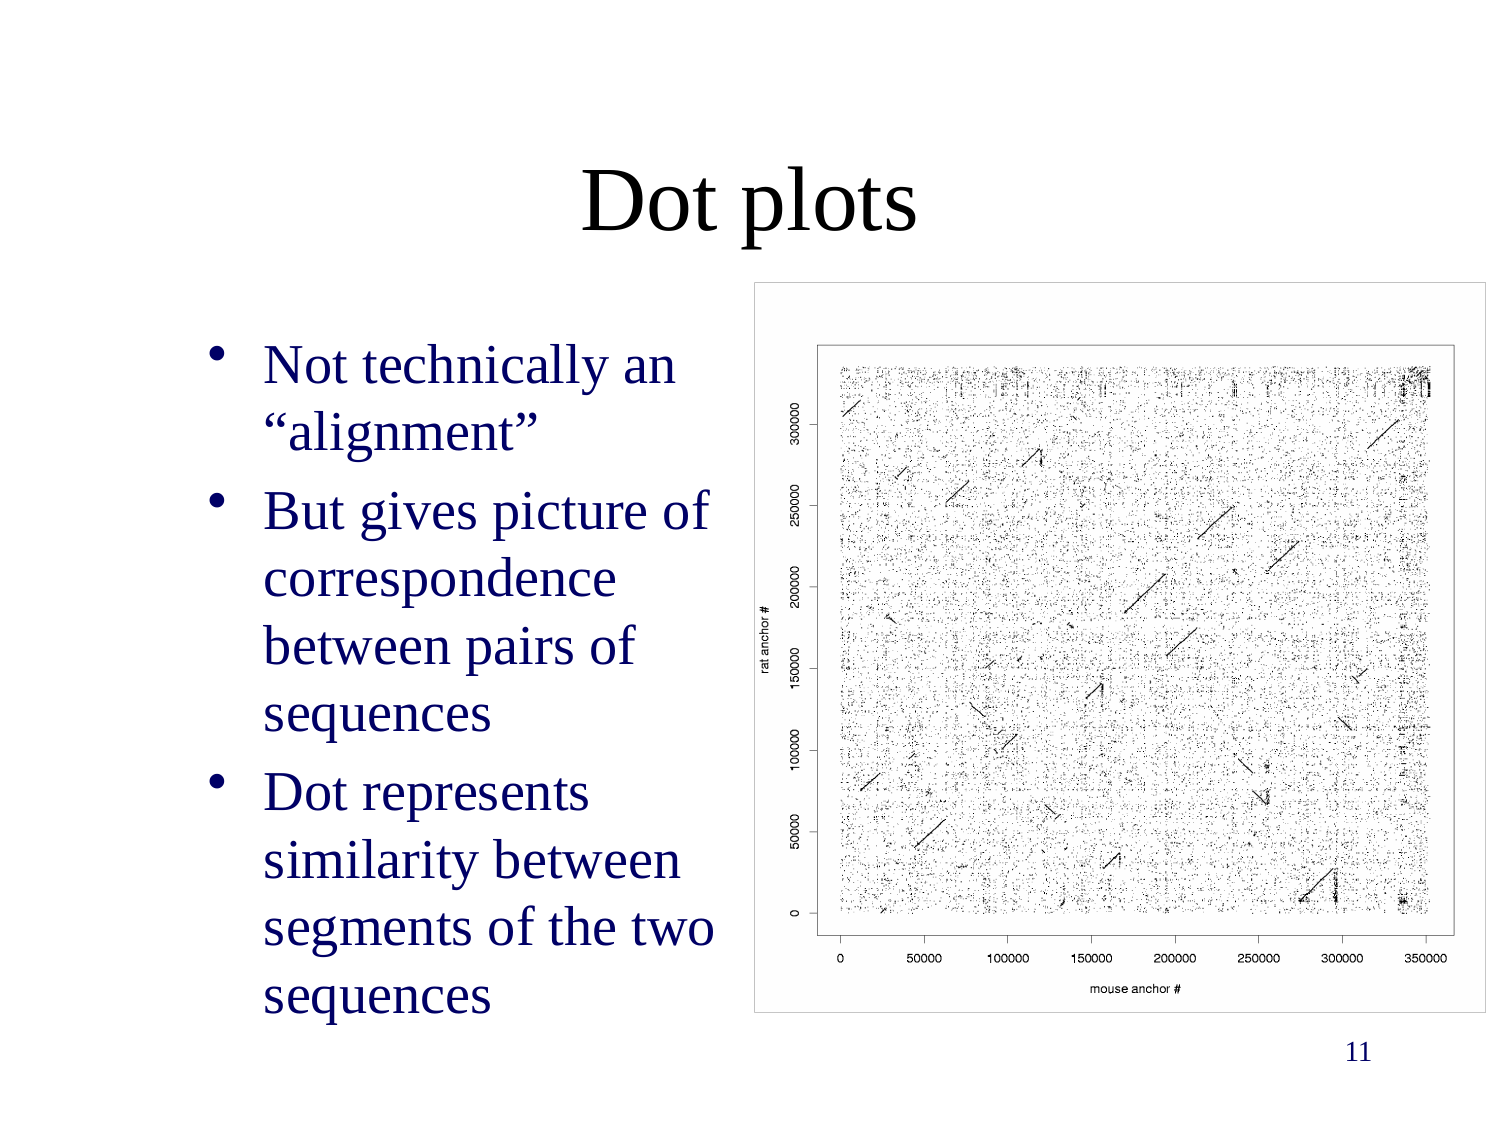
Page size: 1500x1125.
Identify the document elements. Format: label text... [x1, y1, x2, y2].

picture [754, 281, 1486, 1014]
title Dot plots [112, 99, 1388, 288]
list Not technically an “alignment” But gives picture of correspondence between pairs of sequences Dot represents similarity between segments of the two sequences [146, 319, 740, 979]
slide_number 11 [1074, 1024, 1388, 1101]
